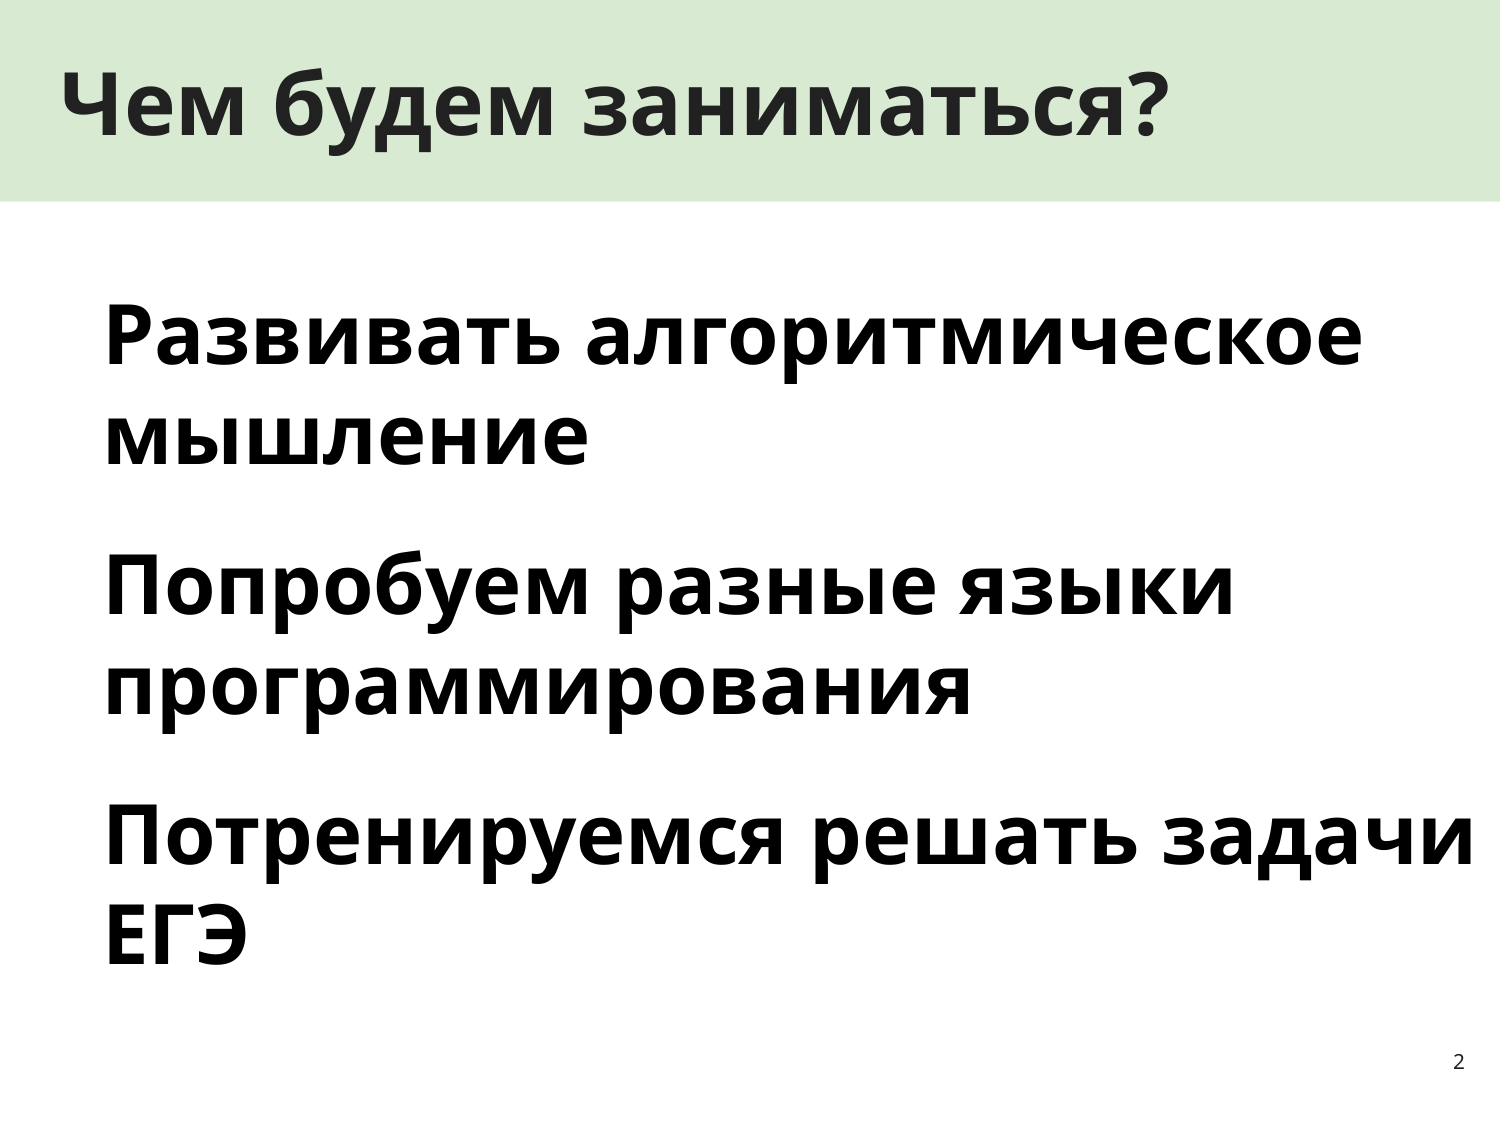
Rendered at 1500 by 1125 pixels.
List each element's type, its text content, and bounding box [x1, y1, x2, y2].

title Чем будем заниматься? [0, 0, 1500, 202]
slide_number ‹#› [1389, 1019, 1480, 1106]
text_box Развивать алгоритмическое мышление Попробуем разные языки программирования Потренируемся решать задачи ЕГЭ [87, 266, 1500, 1040]
